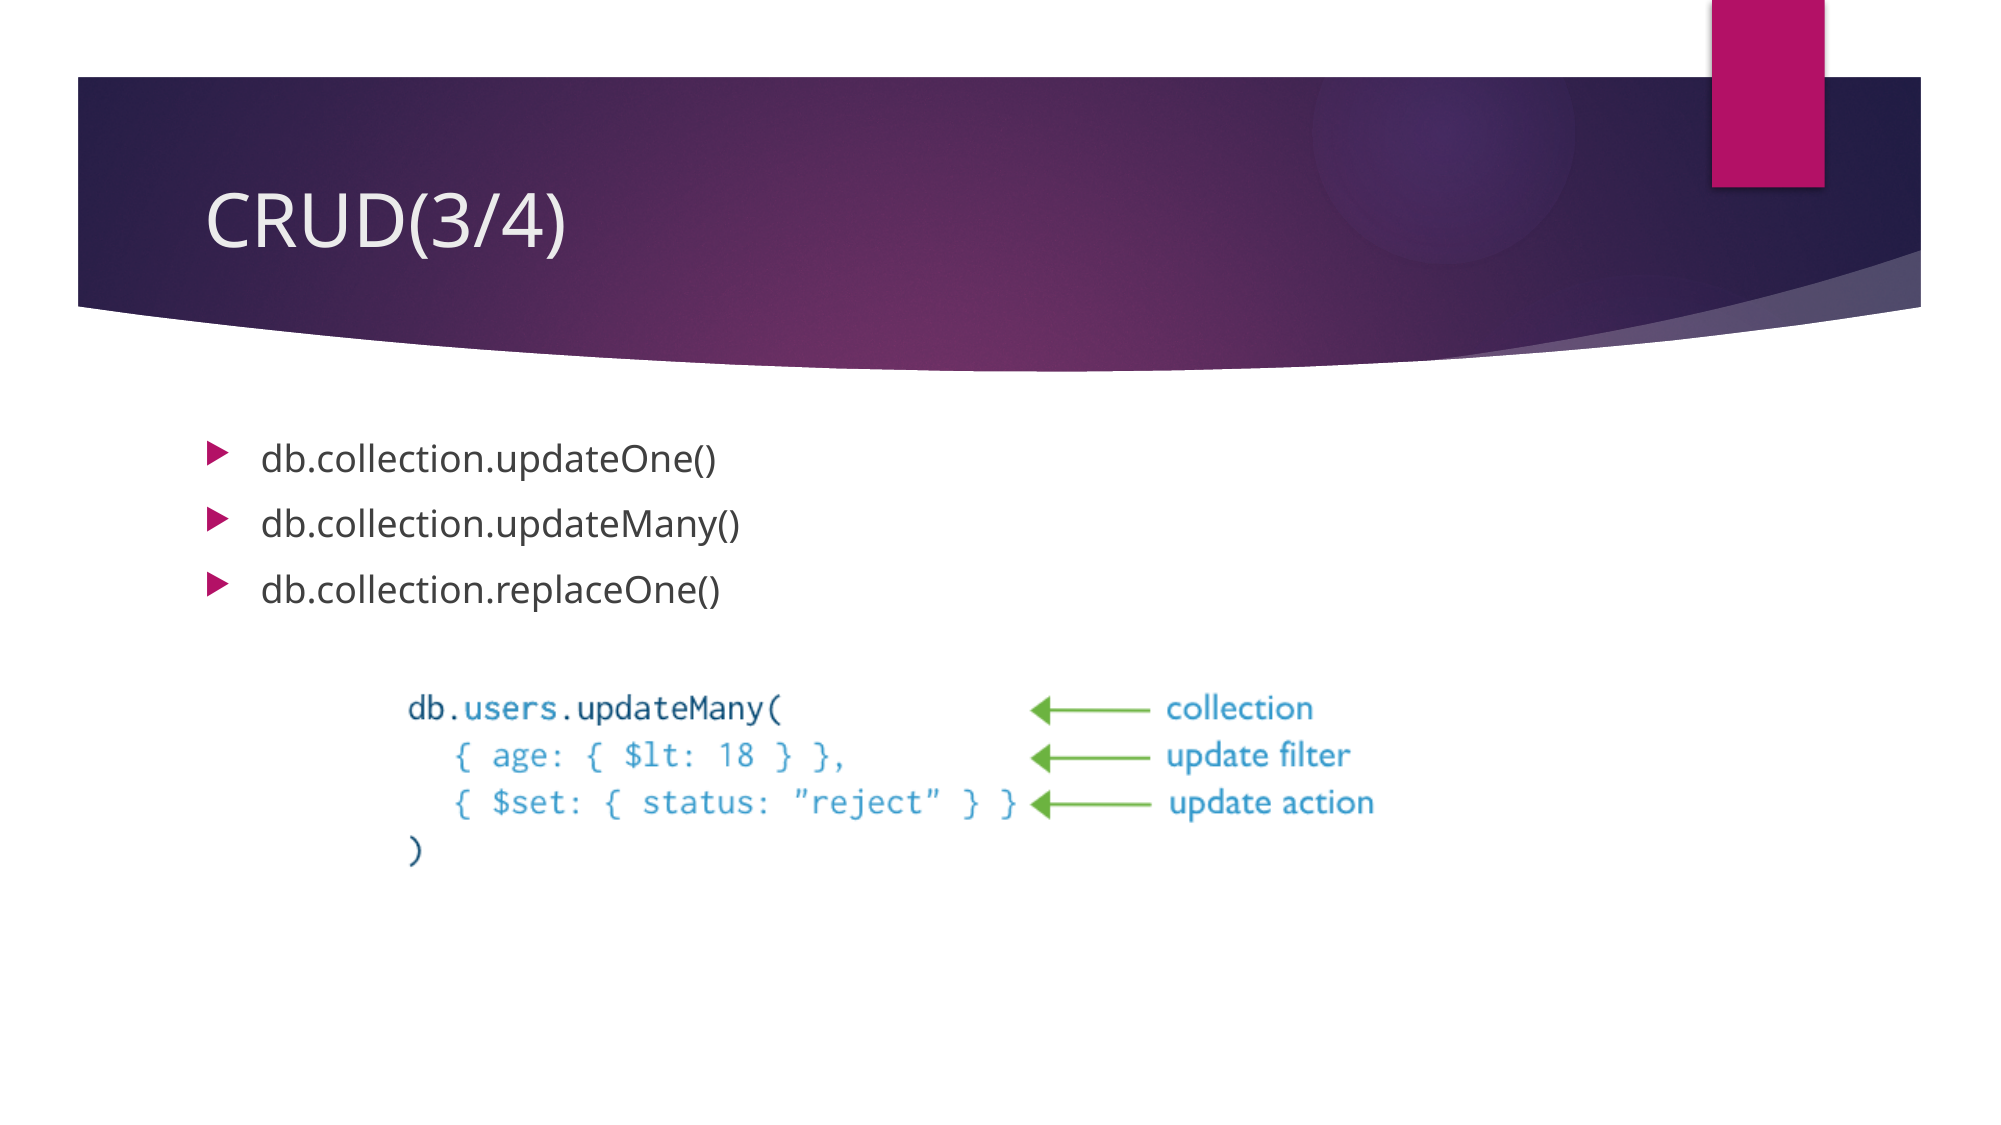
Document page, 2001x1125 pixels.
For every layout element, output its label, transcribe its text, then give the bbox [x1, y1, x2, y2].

title CRUD(3/4) [189, 159, 1627, 276]
list db.collection.updateOne() db.collection.updateMany() db.collection.replaceOne() [189, 427, 1638, 988]
picture [398, 659, 1429, 892]
